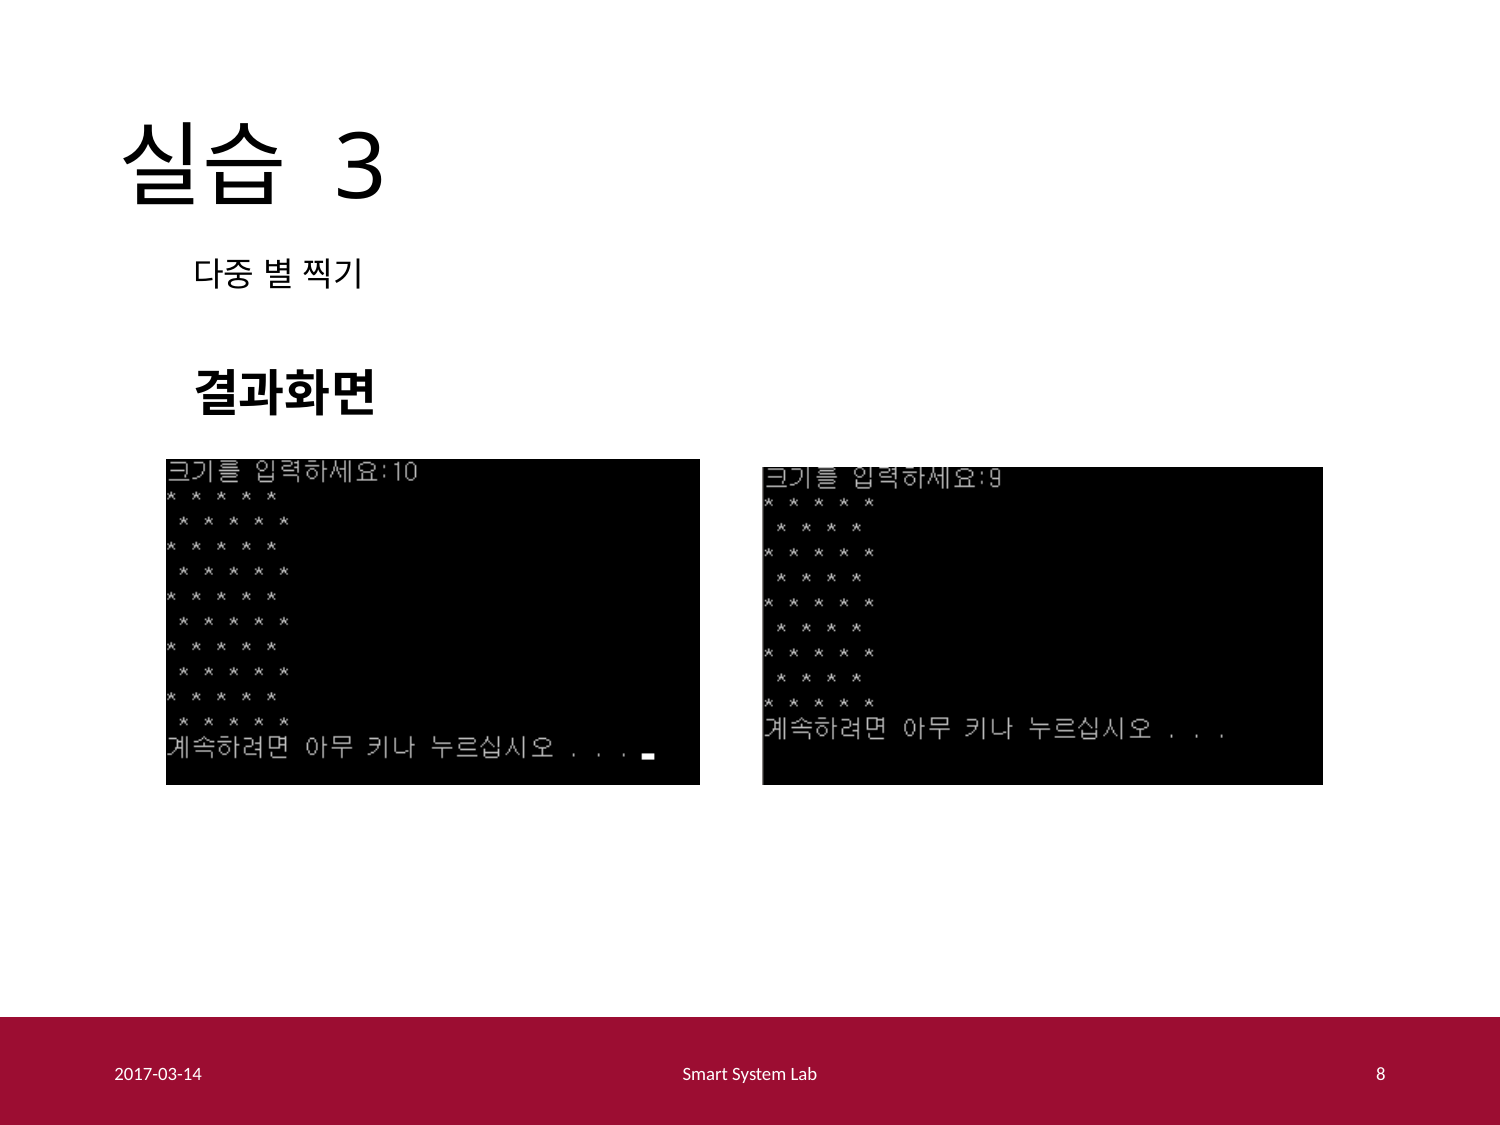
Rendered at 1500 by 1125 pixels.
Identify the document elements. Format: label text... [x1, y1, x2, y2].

picture [166, 459, 700, 785]
title 실습 3 [103, 59, 1397, 250]
list 다중 별 찍기 결과화면 [103, 250, 1397, 1020]
picture [762, 467, 1323, 785]
